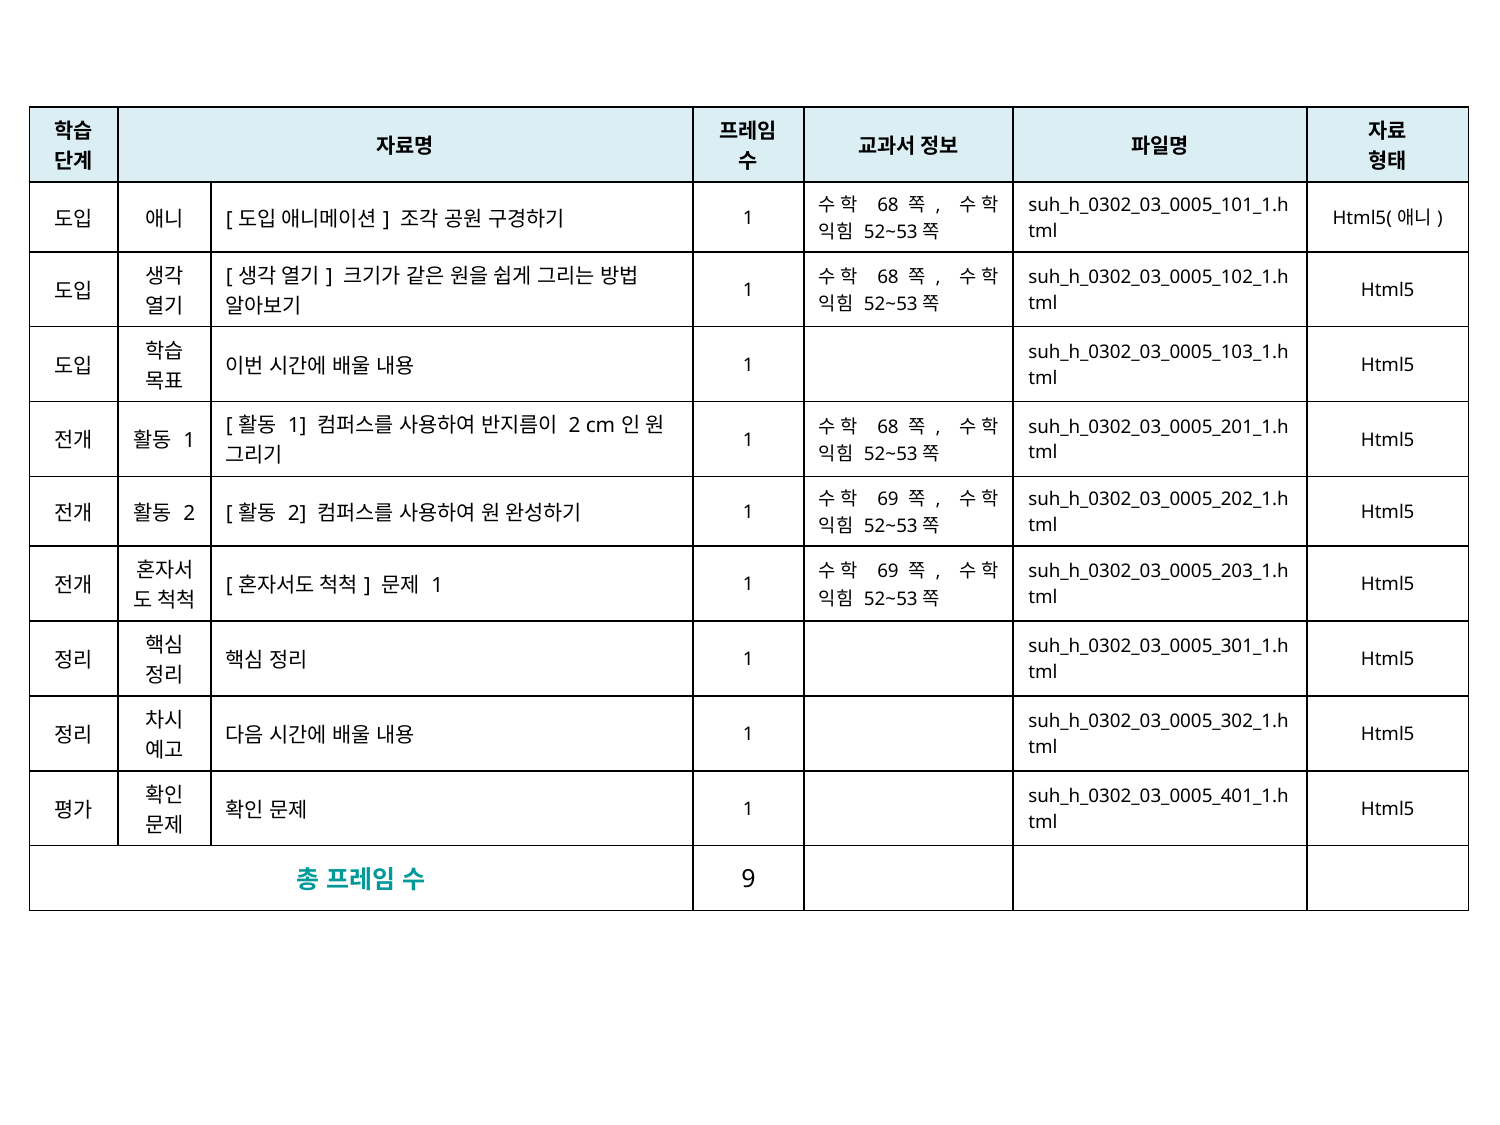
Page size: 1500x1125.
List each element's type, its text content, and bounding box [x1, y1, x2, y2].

table_cell 확인 문제 [119, 772, 210, 845]
table_header 프레임 수 [694, 108, 803, 181]
table_cell 도입 [30, 253, 117, 326]
table_cell Html5 [1308, 697, 1468, 770]
table_cell [1014, 846, 1306, 910]
table_cell 핵심 정리 [212, 622, 692, 695]
table_cell suh_h_0302_03_0005_302_1.html [1014, 697, 1306, 770]
table_cell [805, 327, 1012, 401]
table_cell 정리 [30, 622, 117, 695]
table_cell 수학 69쪽, 수학 익힘 52~53쪽 [805, 547, 1012, 620]
table_cell 도입 [30, 327, 117, 401]
table_header 파일명 [1014, 108, 1306, 181]
table_cell 다음 시간에 배울 내용 [212, 697, 692, 770]
table_cell 1 [694, 402, 803, 476]
table_cell [생각 열기] 크기가 같은 원을 쉽게 그리는 방법 알아보기 [212, 253, 692, 326]
table_cell 이번 시간에 배울 내용 [212, 327, 692, 401]
table_cell 1 [694, 772, 803, 845]
table_cell Html5(애니) [1308, 183, 1468, 251]
table_cell 수학 68쪽, 수학 익힘 52~53쪽 [805, 402, 1012, 476]
table_cell 차시 예고 [119, 697, 210, 770]
table_cell 확인 문제 [212, 772, 692, 845]
table_cell Html5 [1308, 327, 1468, 401]
table_cell 활동 1 [119, 402, 210, 476]
table_cell [활동 2] 컴퍼스를 사용하여 원 완성하기 [212, 477, 692, 545]
table_cell 핵심 정리 [119, 622, 210, 695]
table_cell [805, 846, 1012, 910]
table_cell suh_h_0302_03_0005_103_1.html [1014, 327, 1306, 401]
table_cell 학습 목표 [119, 327, 210, 401]
table_cell 전개 [30, 402, 117, 476]
table_cell 1 [694, 183, 803, 251]
table_cell Html5 [1308, 402, 1468, 476]
table_cell [805, 697, 1012, 770]
table_cell [활동 1] 컴퍼스를 사용하여 반지름이 2 cm인 원 그리기 [212, 402, 692, 476]
table_cell 1 [694, 697, 803, 770]
table_cell Html5 [1308, 622, 1468, 695]
table_cell suh_h_0302_03_0005_102_1.html [1014, 253, 1306, 326]
table_cell [혼자서도 척척] 문제 1 [212, 547, 692, 620]
table_header 자료 형태 [1308, 108, 1468, 181]
table_cell 수학 68쪽, 수학 익힘 52~53쪽 [805, 253, 1012, 326]
table_cell suh_h_0302_03_0005_201_1.html [1014, 402, 1306, 476]
table_cell 9 [694, 846, 803, 910]
table_cell 수학 68쪽, 수학 익힘 52~53쪽 [805, 183, 1012, 251]
table_cell 1 [694, 477, 803, 545]
table_cell 혼자서도 척척 [119, 547, 210, 620]
table_cell 1 [694, 622, 803, 695]
table_cell [805, 622, 1012, 695]
table_cell Html5 [1308, 547, 1468, 620]
table_cell suh_h_0302_03_0005_202_1.html [1014, 477, 1306, 545]
table_cell [1308, 846, 1468, 910]
table_cell suh_h_0302_03_0005_301_1.html [1014, 622, 1306, 695]
table_cell Html5 [1308, 772, 1468, 845]
table_cell 생각 열기 [119, 253, 210, 326]
table_cell Html5 [1308, 253, 1468, 326]
table_header 교과서 정보 [805, 108, 1012, 181]
table_cell 수학 69쪽, 수학 익힘 52~53쪽 [805, 477, 1012, 545]
table_cell [805, 772, 1012, 845]
table_cell 정리 [30, 697, 117, 770]
table_cell suh_h_0302_03_0005_203_1.html [1014, 547, 1306, 620]
table_cell 애니 [119, 183, 210, 251]
table_cell 1 [694, 253, 803, 326]
table_cell 도입 [30, 183, 117, 251]
table_cell 총 프레임 수 [30, 846, 692, 910]
table_cell Html5 [1308, 477, 1468, 545]
table_header 자료명 [119, 108, 692, 181]
table_cell 1 [694, 327, 803, 401]
table_cell 활동 2 [119, 477, 210, 545]
table_cell 전개 [30, 547, 117, 620]
table_cell 전개 [30, 477, 117, 545]
table_header 학습 단계 [30, 108, 117, 181]
table_cell 평가 [30, 772, 117, 845]
table_cell 1 [694, 547, 803, 620]
table_cell suh_h_0302_03_0005_101_1.html [1014, 183, 1306, 251]
table_cell [도입 애니메이션] 조각 공원 구경하기 [212, 183, 692, 251]
table_cell suh_h_0302_03_0005_401_1.html [1014, 772, 1306, 845]
